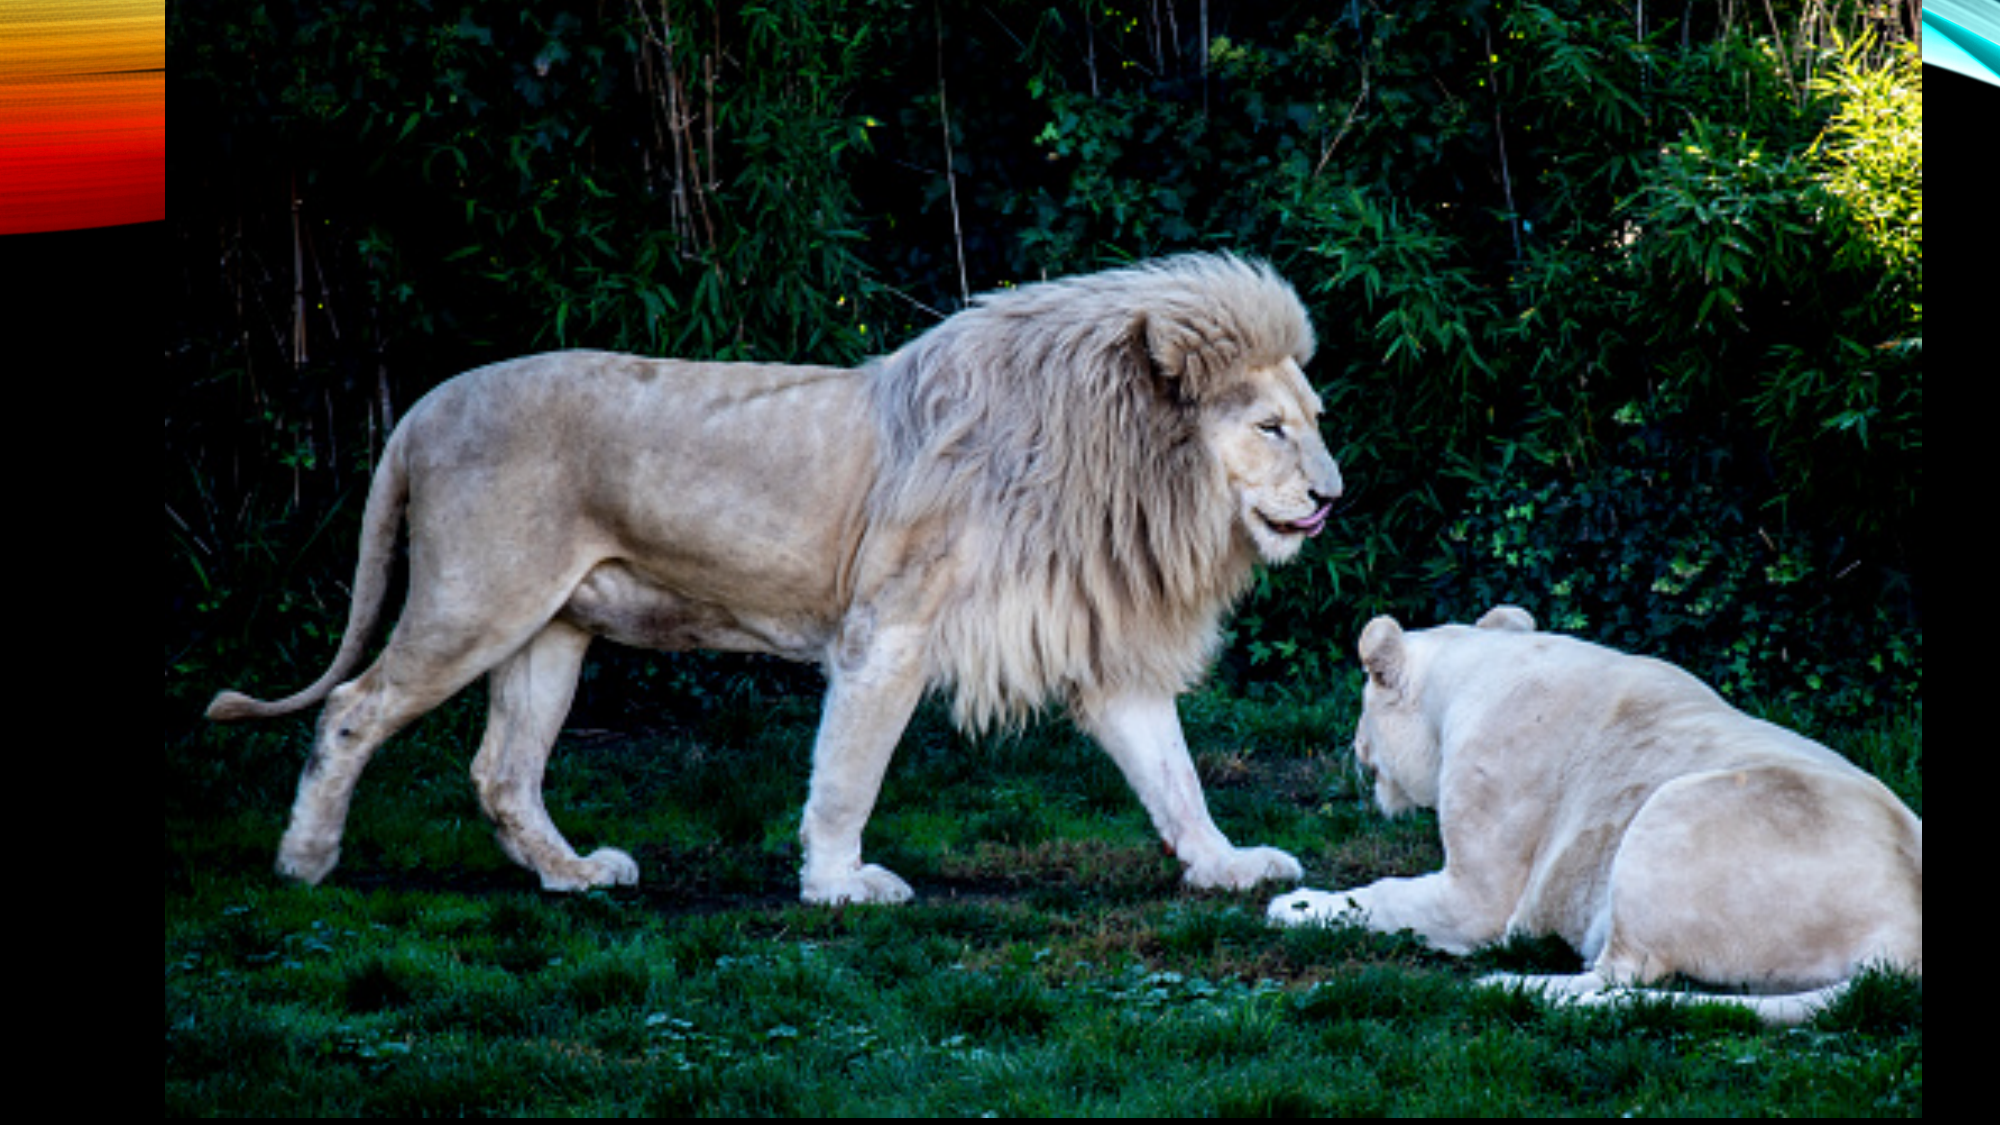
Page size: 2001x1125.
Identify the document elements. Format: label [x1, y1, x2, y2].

picture [1922, 0, 2000, 237]
picture [0, 0, 164, 237]
list [164, 0, 1922, 1118]
